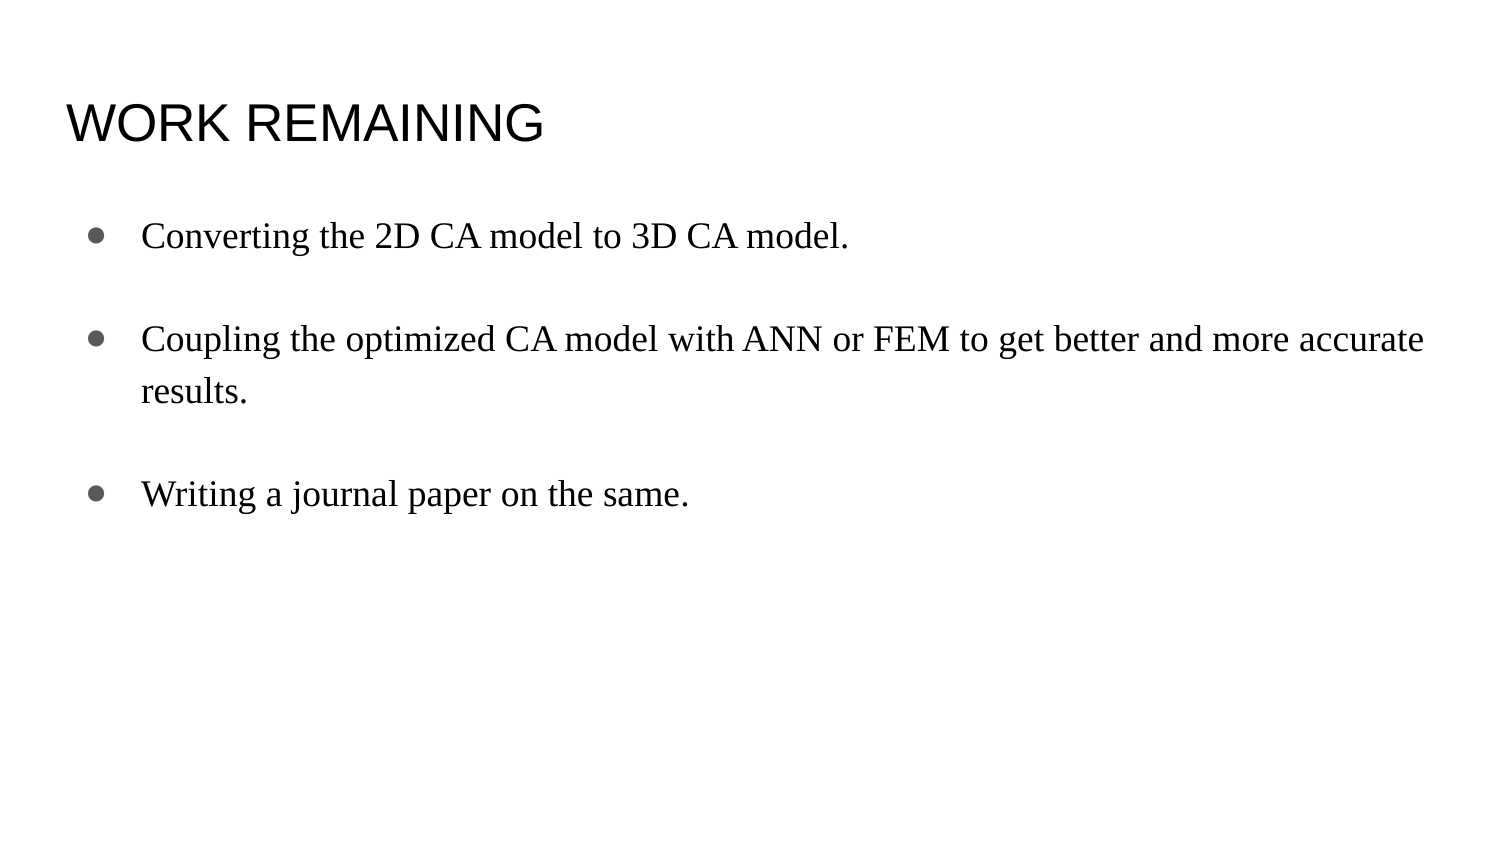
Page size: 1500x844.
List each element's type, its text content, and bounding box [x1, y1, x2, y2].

title WORK REMAINING [51, 72, 1449, 167]
list Converting the 2D CA model to 3D CA model. Coupling the optimized CA model with ANN or FEM to get better and more accurate results. Writing a journal paper on the same. [51, 189, 1449, 750]
